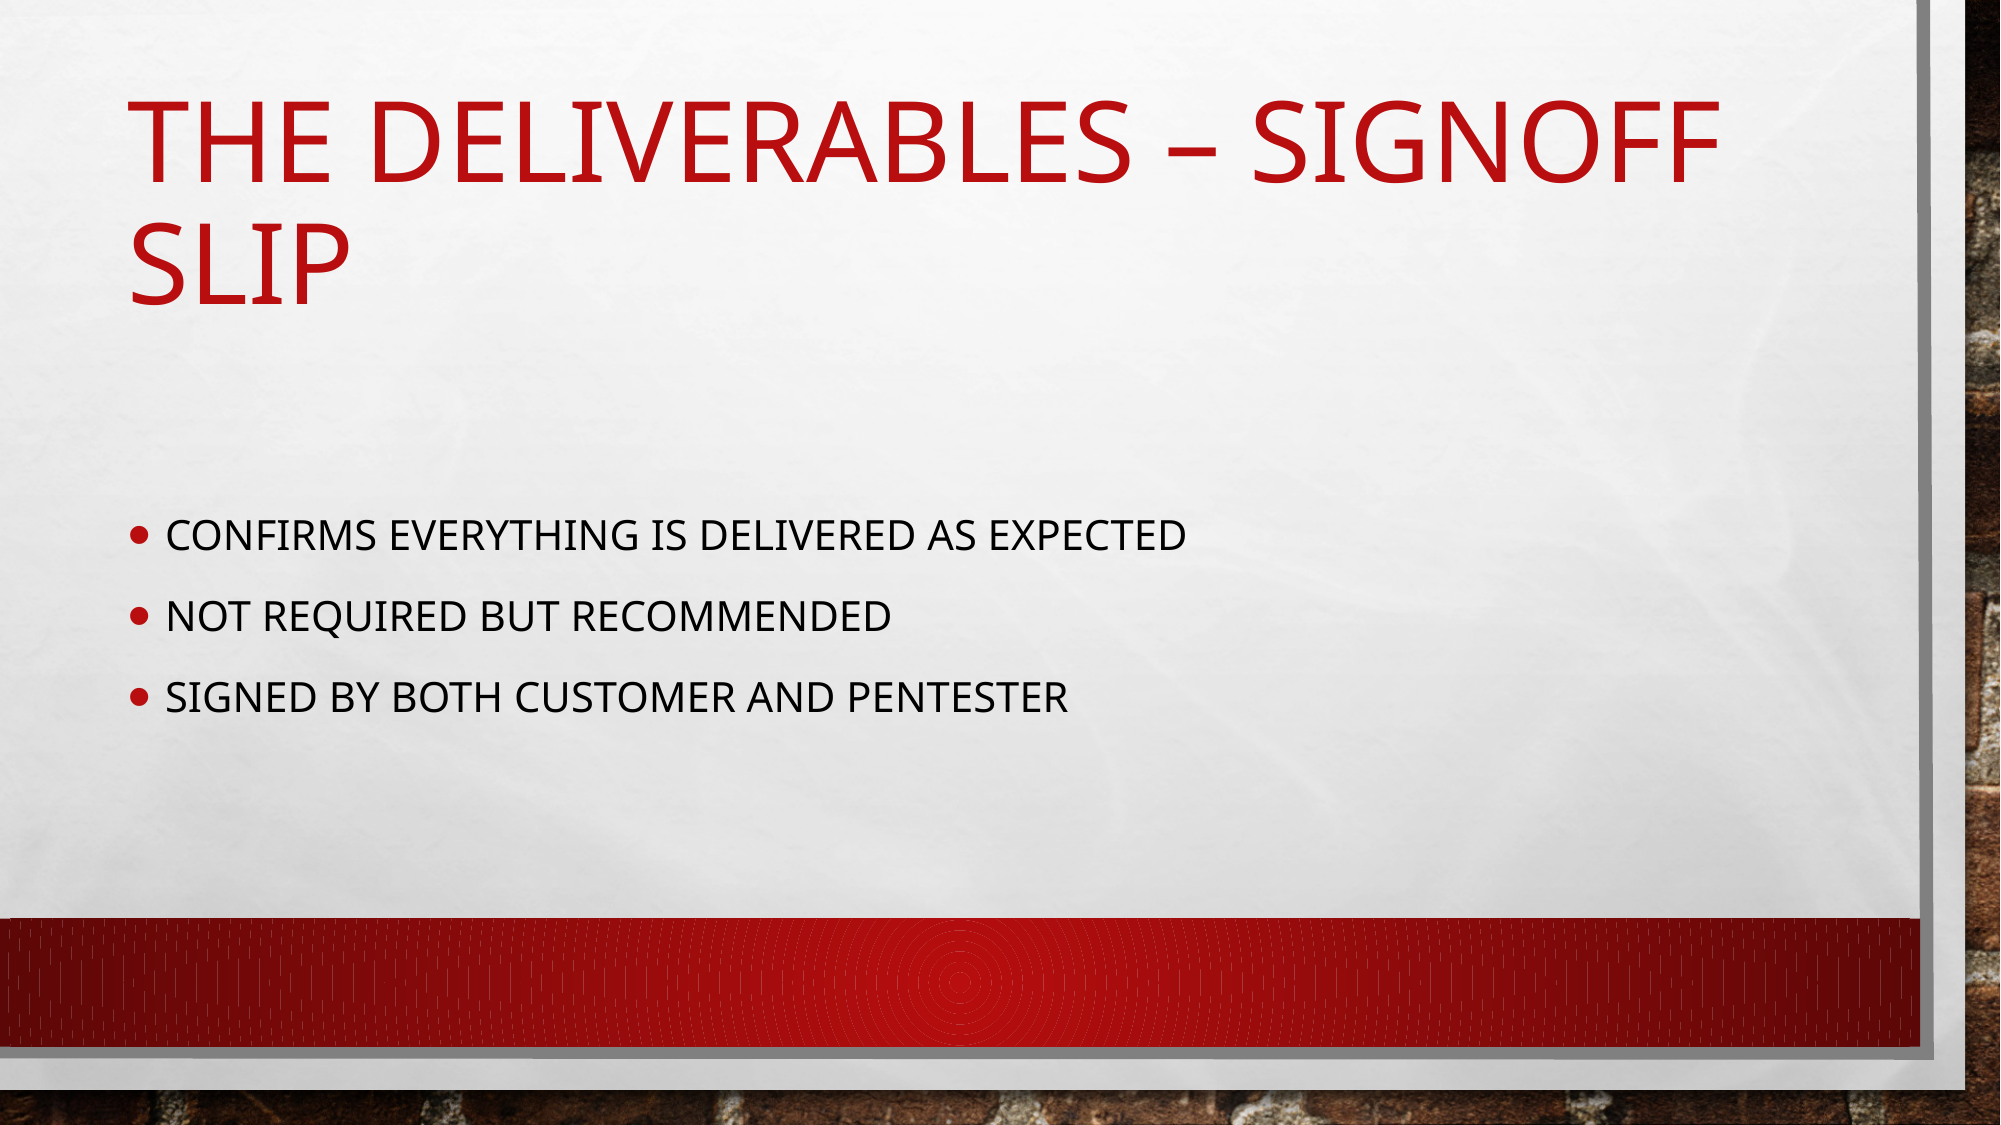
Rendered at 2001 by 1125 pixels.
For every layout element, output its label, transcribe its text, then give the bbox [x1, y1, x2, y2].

picture [0, 0, 2000, 1125]
list Confirms everything is delivered as expected Not required but recommended Signed by both customer and pentester [112, 338, 1818, 882]
title The deliverables – Signoff slip [112, 112, 1818, 302]
